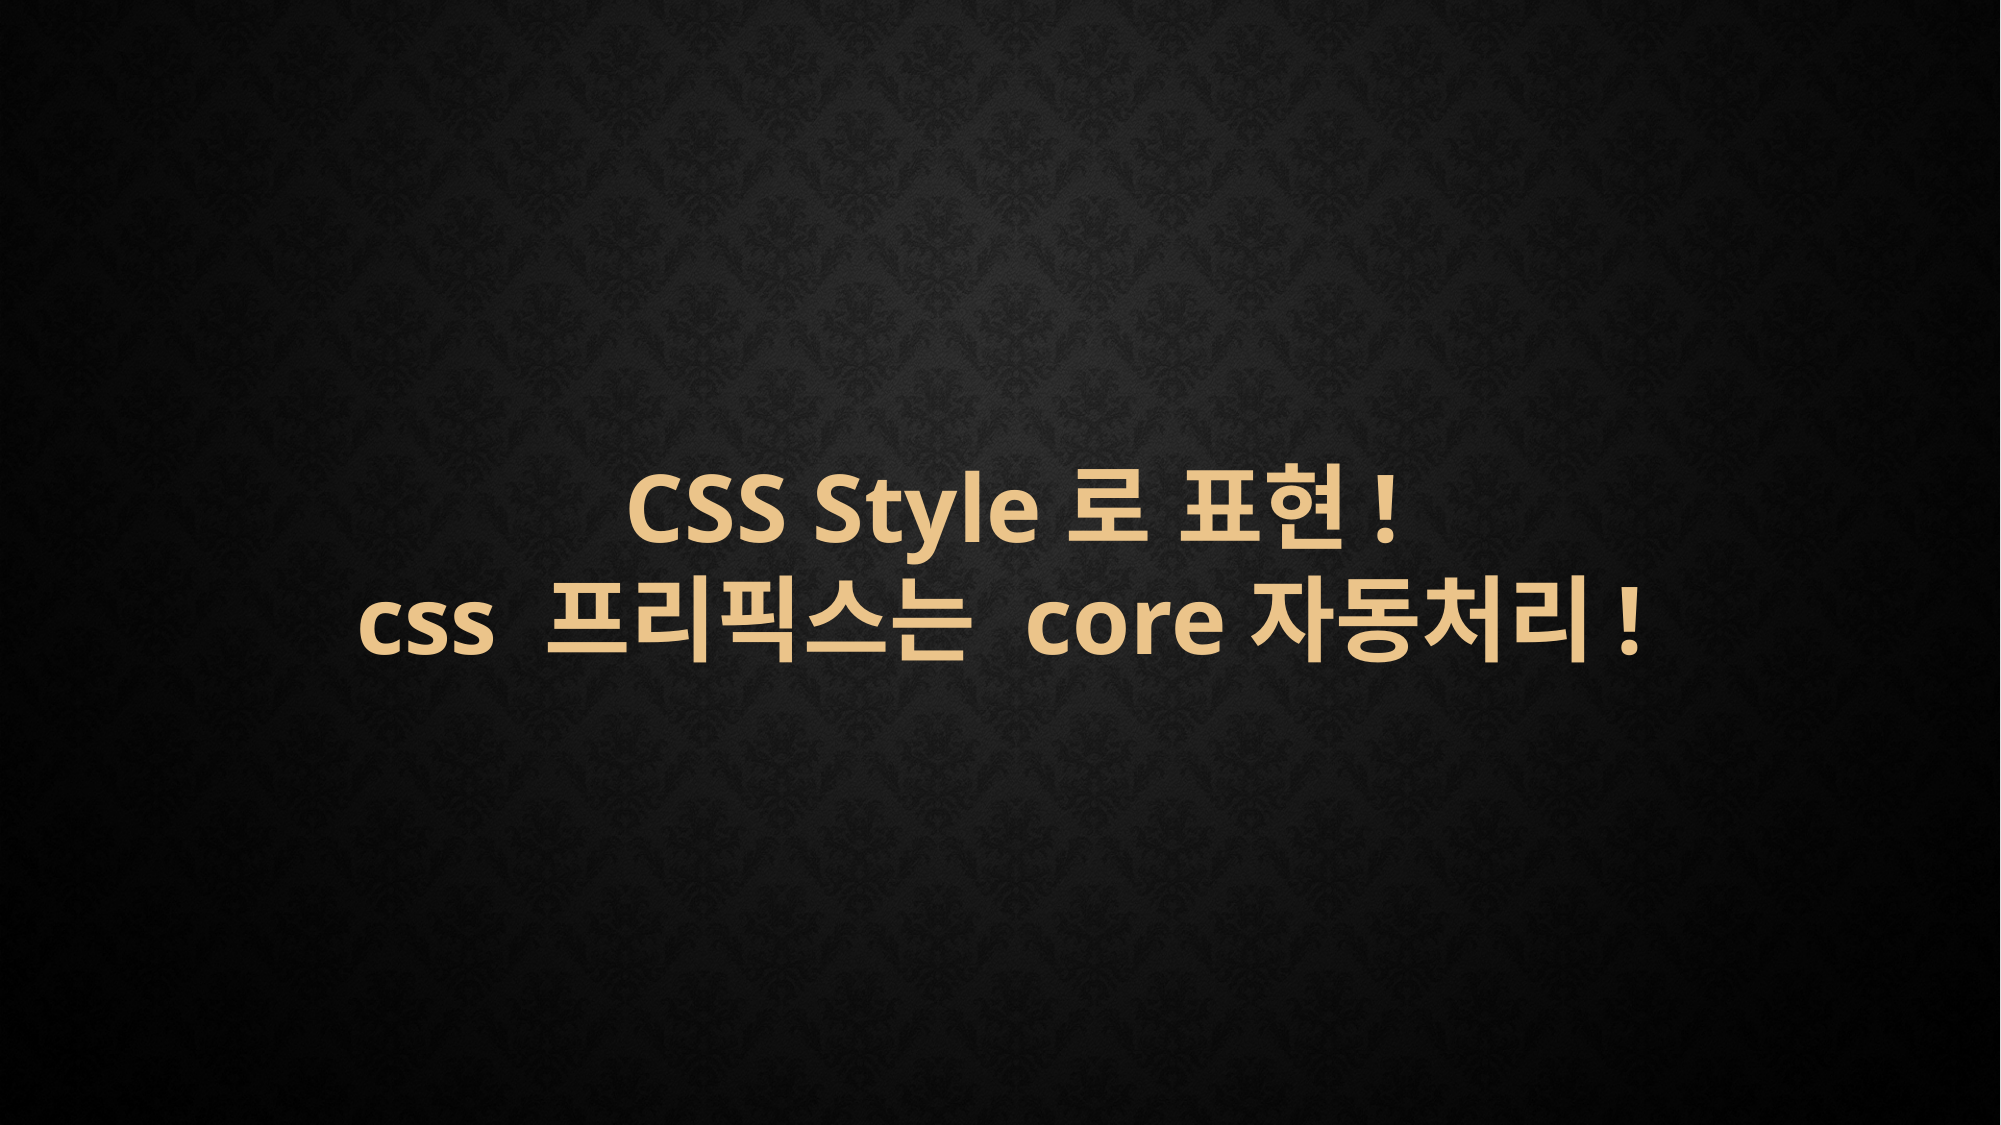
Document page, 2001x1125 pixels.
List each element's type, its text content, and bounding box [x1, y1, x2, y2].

text_box CSS Style로 표현! css 프리픽스는 core자동처리! [69, 441, 1931, 681]
